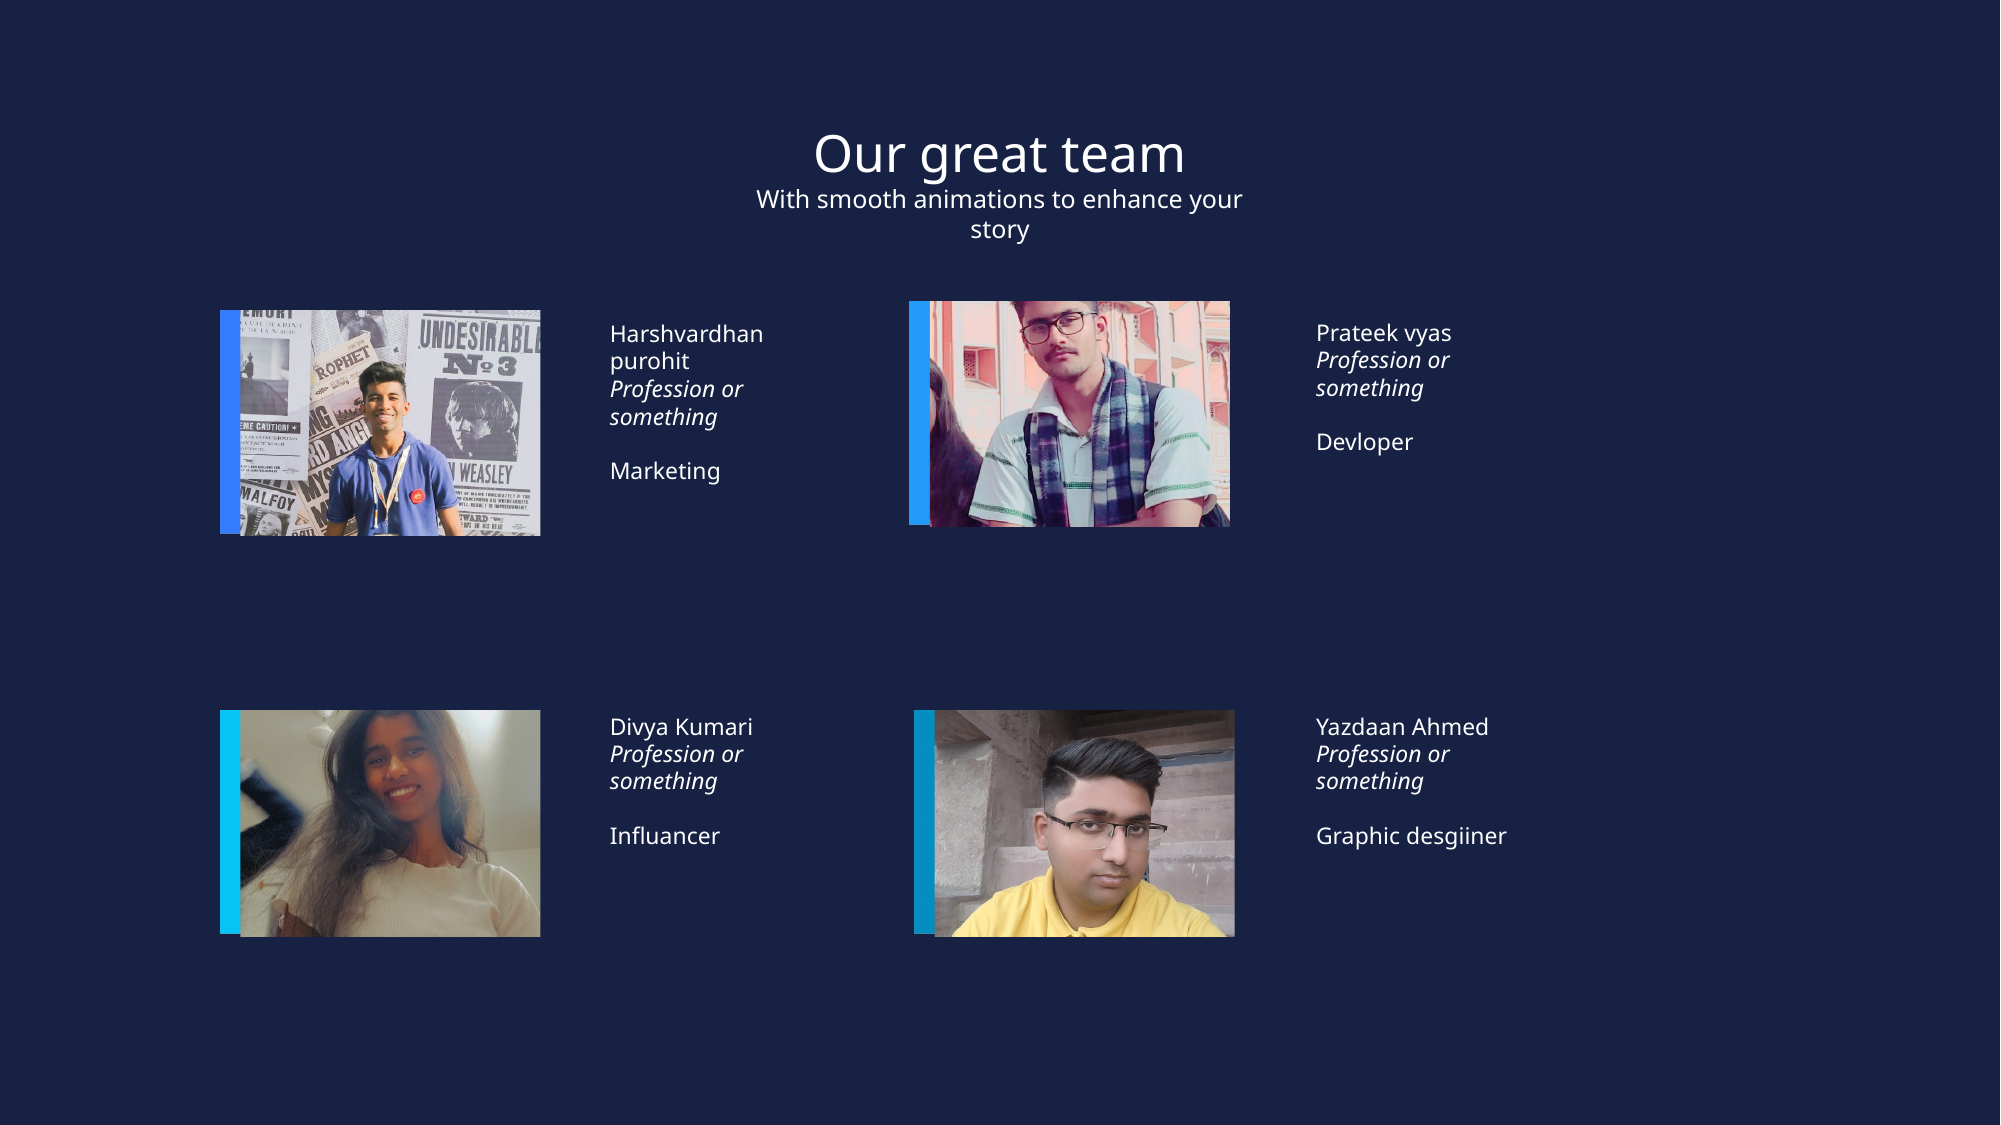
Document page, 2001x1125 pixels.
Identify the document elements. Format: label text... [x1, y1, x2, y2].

text_box Harshvardhan purohit Profession or something Marketing [595, 312, 864, 492]
picture [929, 301, 1230, 527]
picture [240, 710, 541, 937]
text_box Divya Kumari Profession or something Influancer [595, 704, 864, 857]
text_box Prateek vyas Profession or something Devloper [1301, 310, 1570, 463]
text_box Our great team With smooth animations to enhance your story [719, 113, 1281, 251]
text_box Yazdaan Ahmed Profession or something Graphic desgiiner [1301, 704, 1570, 857]
picture [934, 710, 1235, 937]
picture [240, 310, 541, 537]
